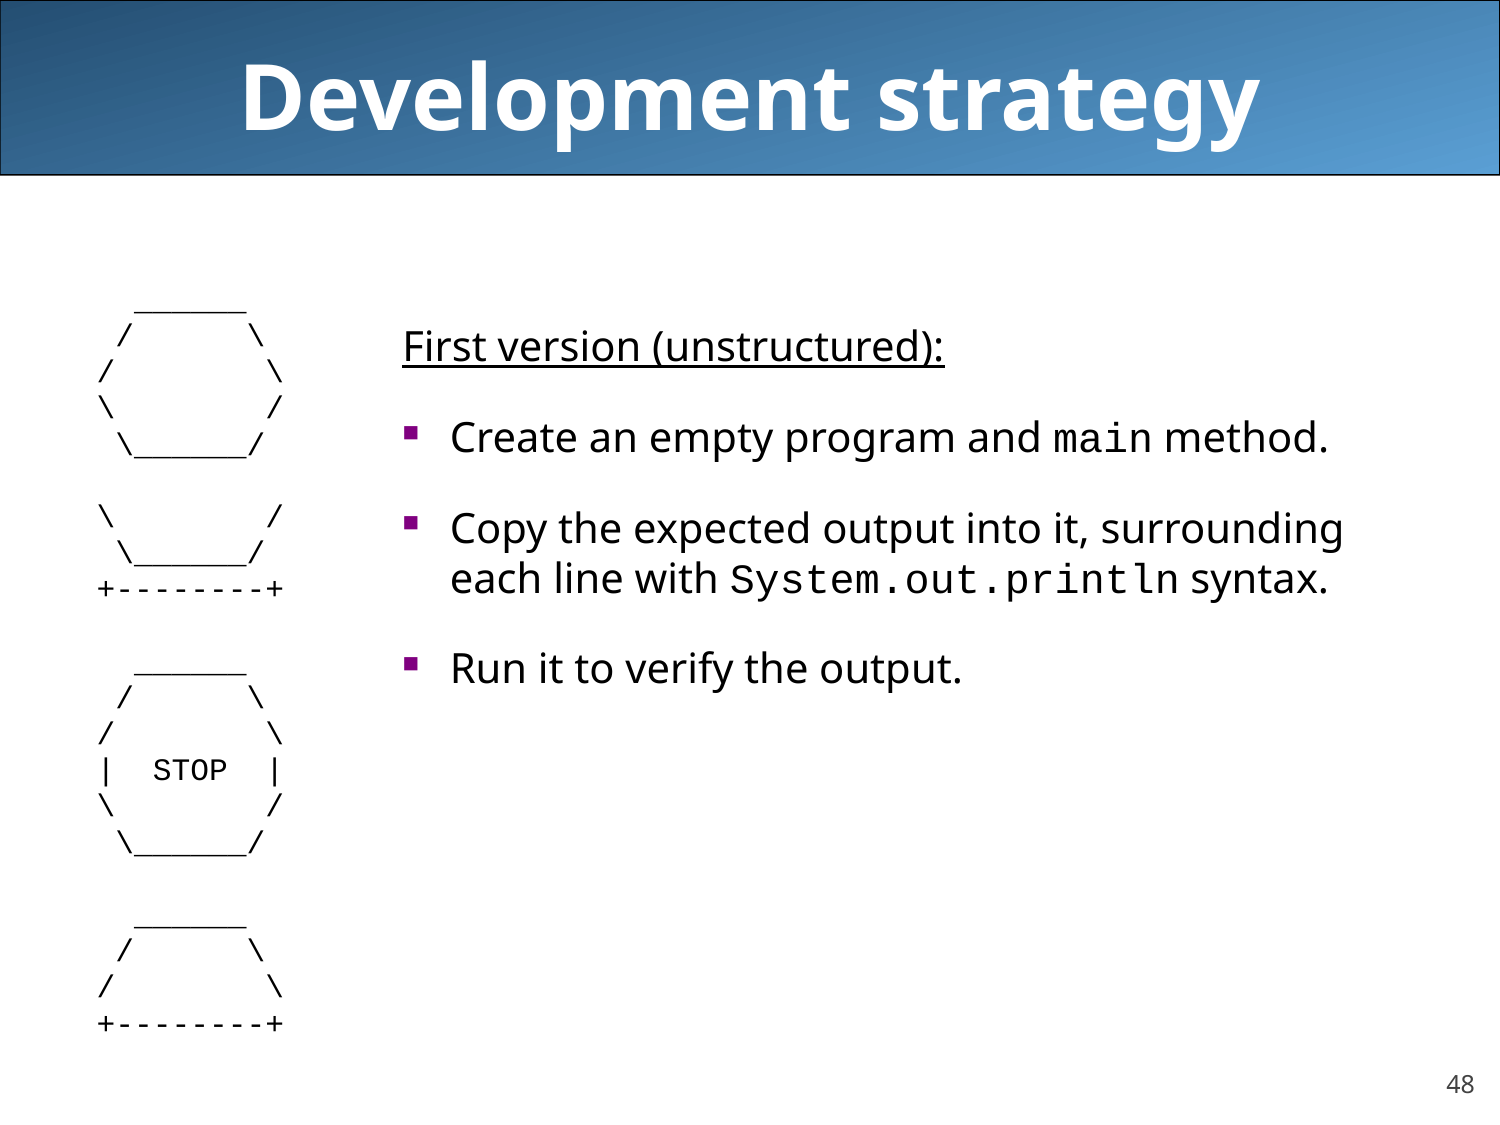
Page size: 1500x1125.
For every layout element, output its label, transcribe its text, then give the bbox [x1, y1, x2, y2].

list ______ / \ / \ \ / \______/ \ / \______/ +--------+ ______ / \ / \ | STOP | \ / \______/ ______ / \ / \ +--------+ [24, 212, 1500, 1063]
title Development strategy [75, 0, 1425, 188]
text_box First version (unstructured): Create an empty program and main method. Copy the expected output into it, surrounding each line with System.out.println syntax. Run it to verify the output. [387, 312, 1450, 700]
